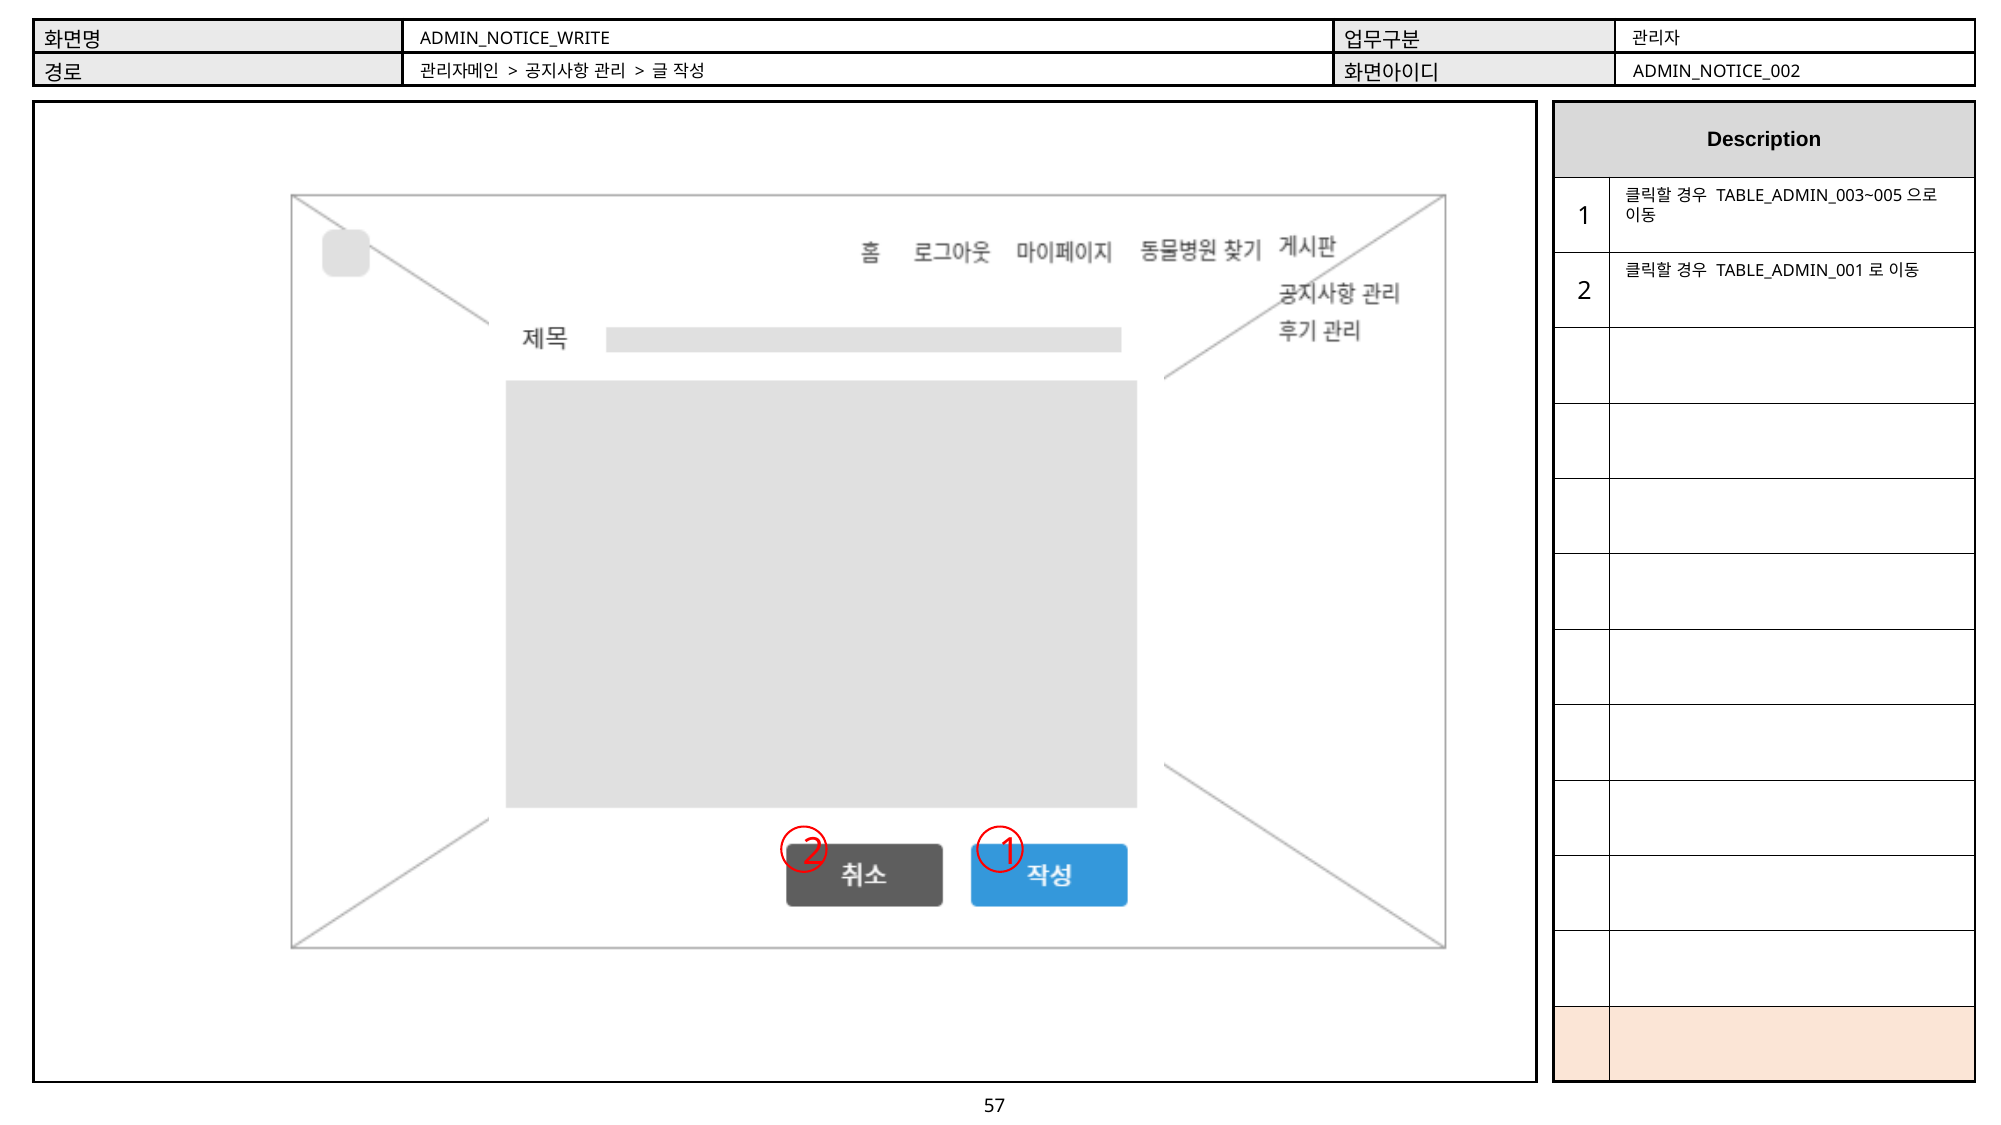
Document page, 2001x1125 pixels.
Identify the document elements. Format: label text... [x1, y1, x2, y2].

list 관리자메인 > 공지사항 관리 > 글 작성 [404, 54, 1331, 89]
text_box 1 [1562, 192, 1602, 237]
list ADMIN_NOTICE_WRITE [404, 22, 1331, 54]
text_box 2 [1562, 267, 1602, 312]
text_box 클릭할 경우 TABLE_ADMIN_001로 이동 [1610, 252, 1959, 287]
picture [277, 177, 1459, 975]
text_box 클릭할 경우 TABLE_ADMIN_003~005으로 이동 [1610, 177, 1959, 233]
list ADMIN_NOTICE_002 [1618, 55, 1976, 89]
list 관리자 [1617, 22, 1975, 56]
